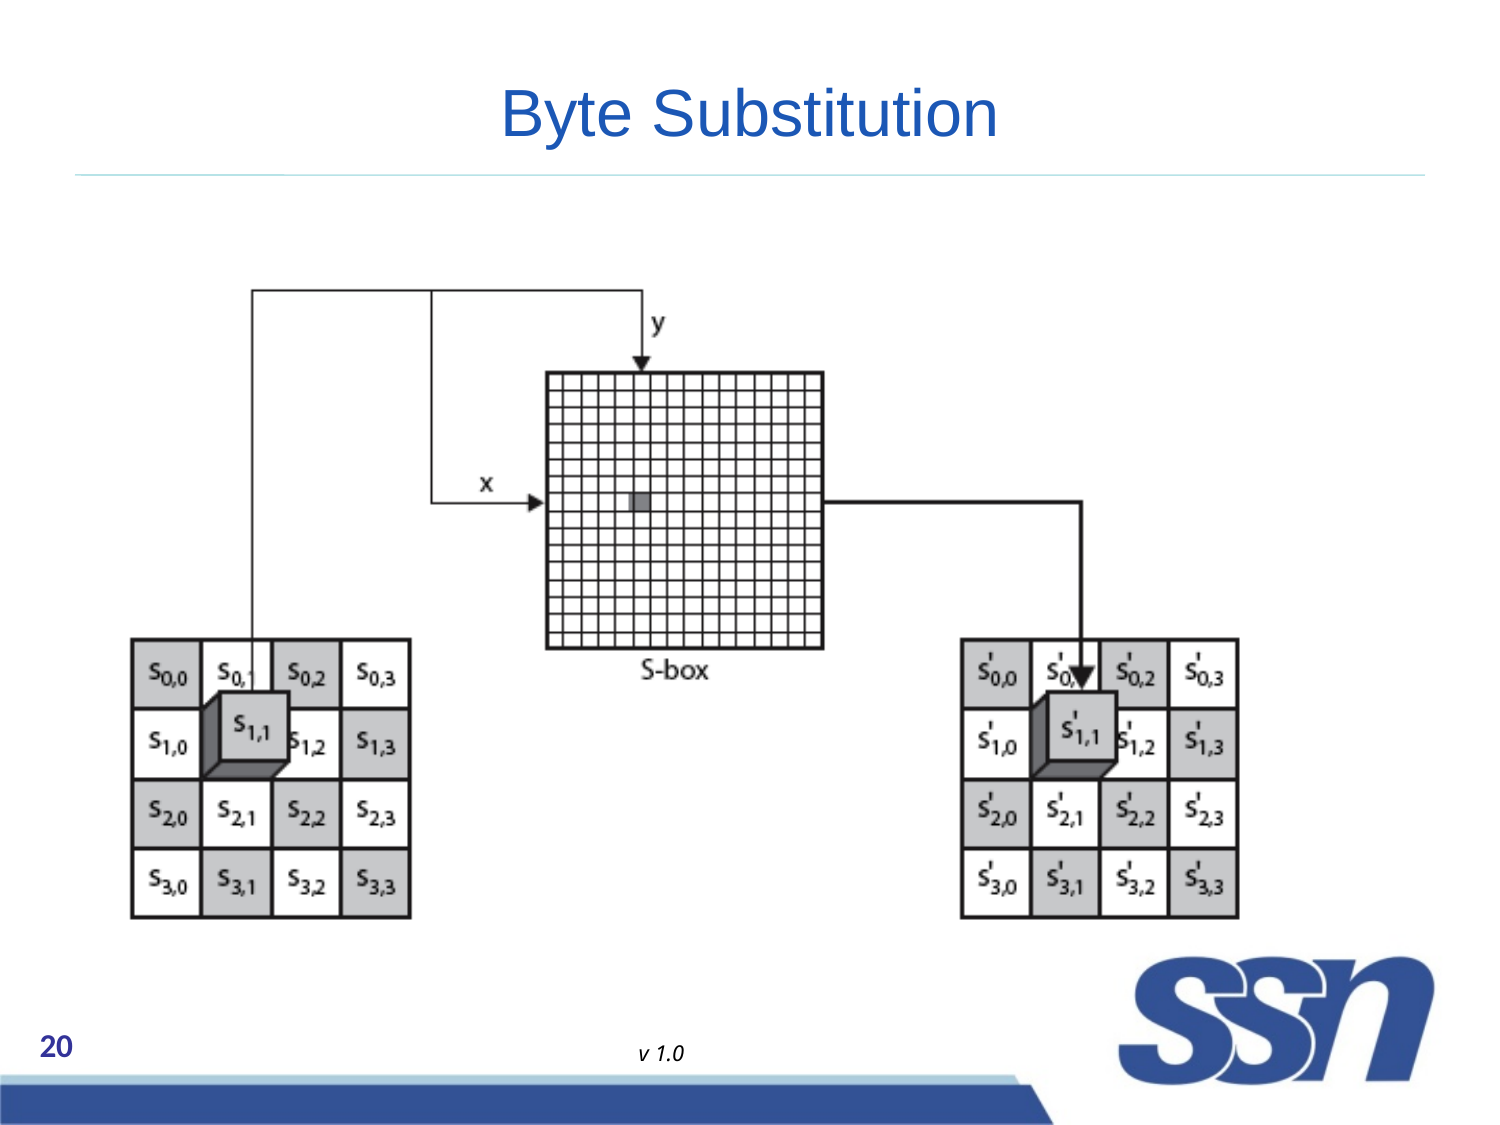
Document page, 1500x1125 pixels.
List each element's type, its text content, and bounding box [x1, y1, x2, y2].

title Byte Substitution [75, 45, 1425, 175]
picture [0, 266, 1500, 1125]
